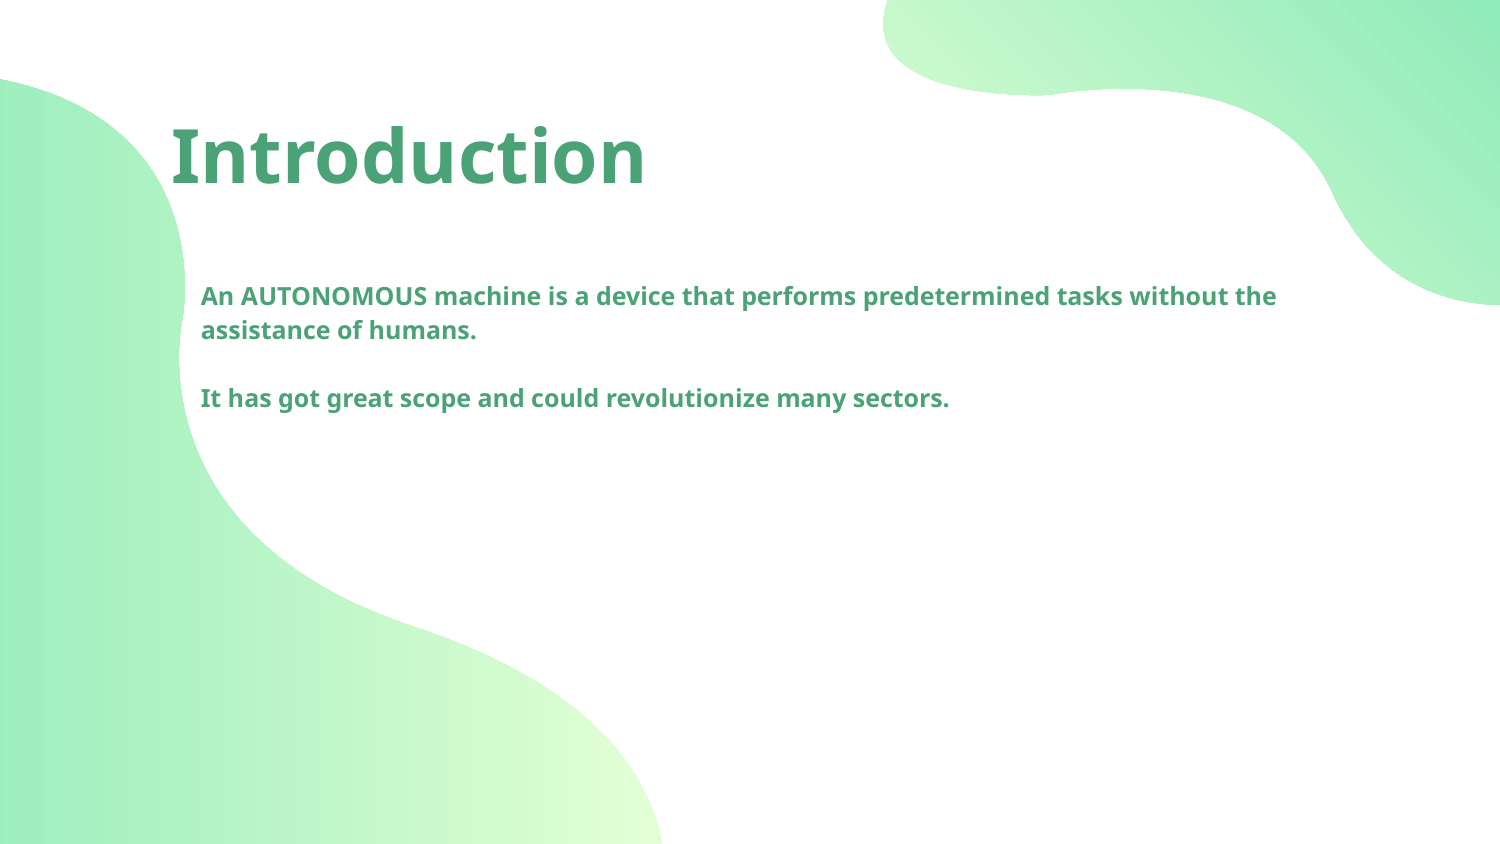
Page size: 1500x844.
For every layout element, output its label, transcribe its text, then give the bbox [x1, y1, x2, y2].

list An AUTONOMOUS machine is a device that performs predetermined tasks without the assistance of humans. It has got great scope and could revolutionize many sectors. [185, 261, 1429, 495]
title Introduction [156, 93, 671, 241]
